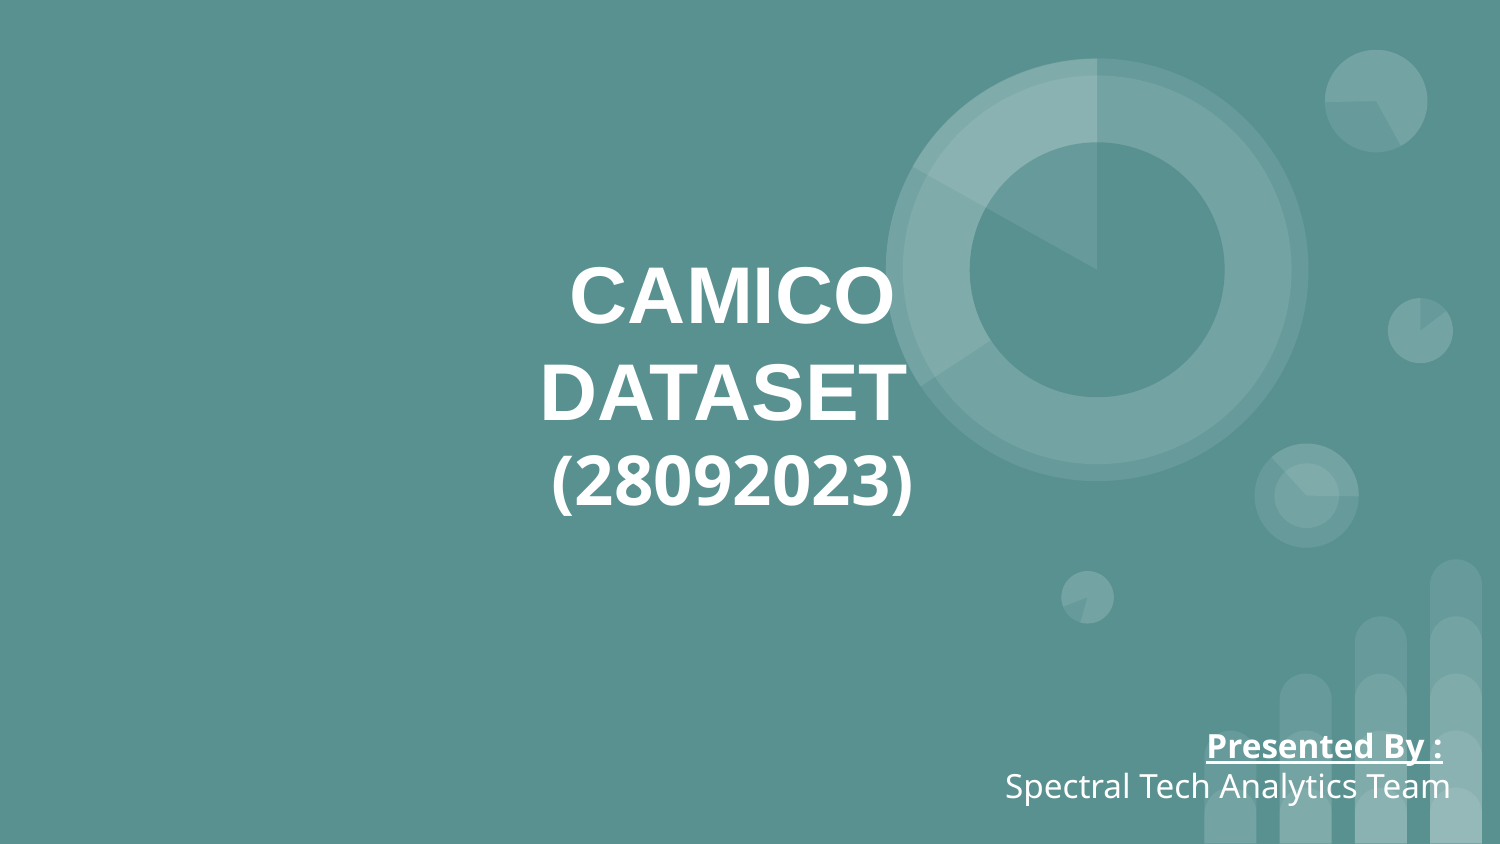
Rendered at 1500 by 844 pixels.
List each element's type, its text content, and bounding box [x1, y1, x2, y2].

subtitle Presented By : Spectral Tech Analytics Team [964, 710, 1467, 825]
title CAMICO DATASET (28092023) [383, 227, 1083, 535]
